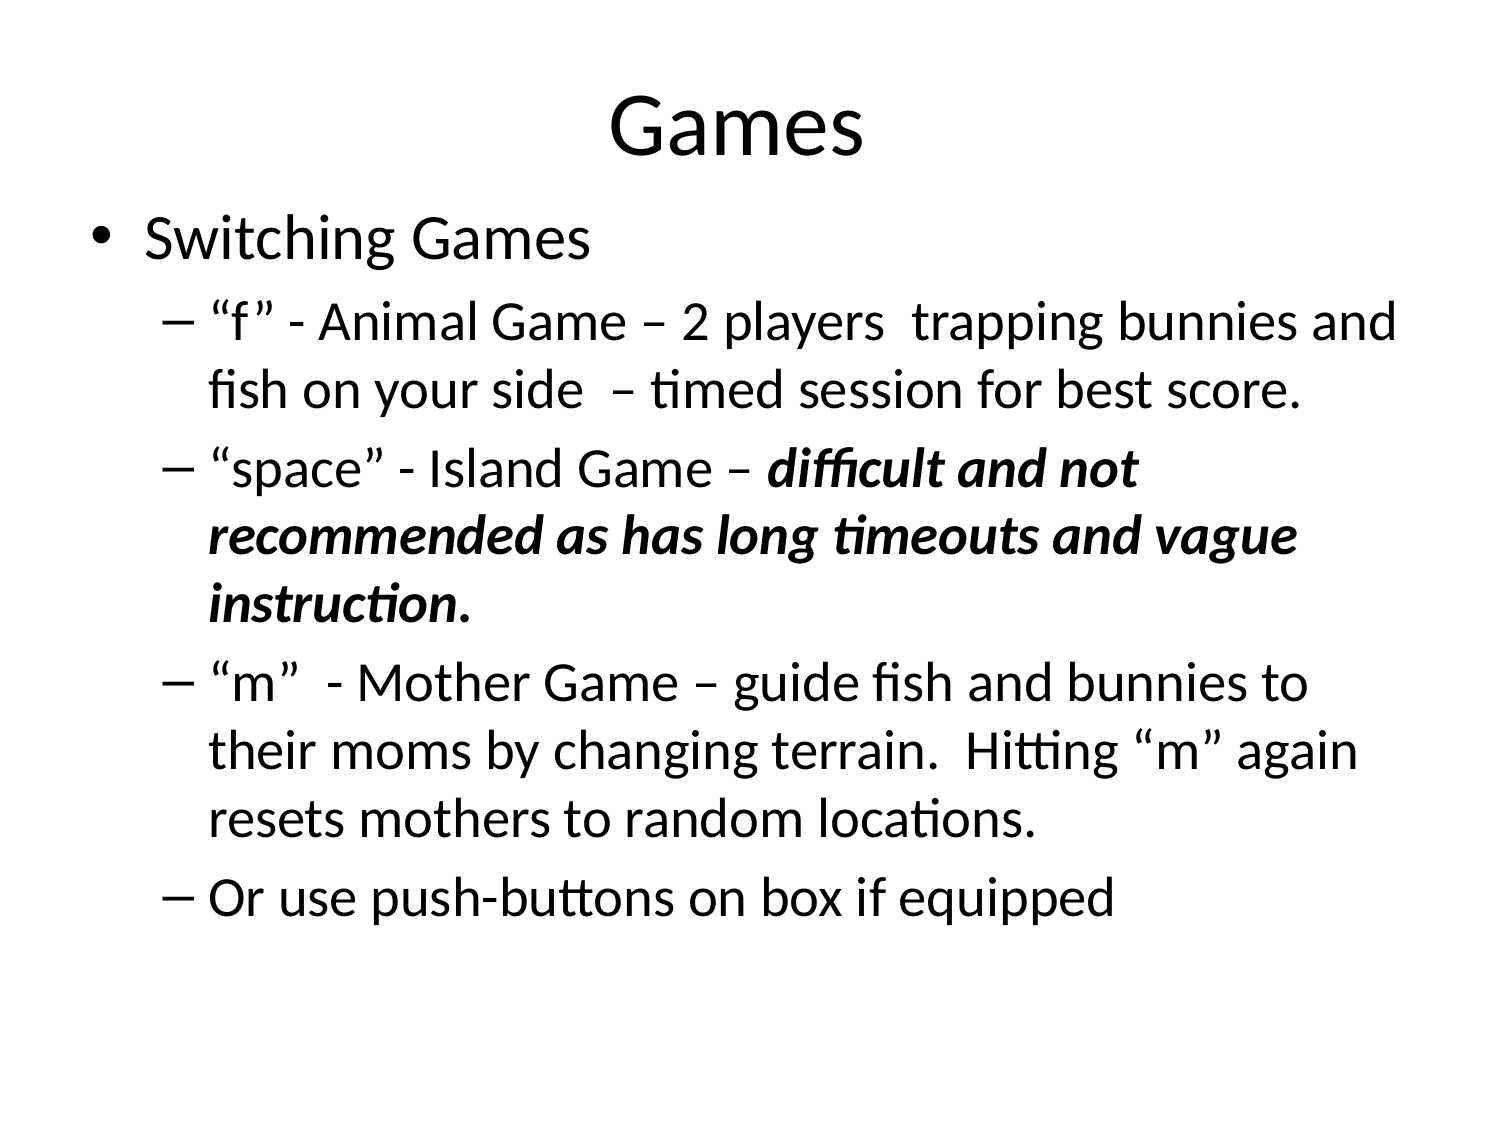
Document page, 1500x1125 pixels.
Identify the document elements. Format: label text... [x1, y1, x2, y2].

list Switching Games “f” - Animal Game – 2 players trapping bunnies and fish on your side – timed session for best score. “space” - Island Game – difficult and not recommended as has long timeouts and vague instruction. “m” - Mother Game – guide fish and bunnies to their moms by changing terrain. Hitting “m” again resets mothers to random locations. Or use push-buttons on box if equipped [75, 187, 1425, 1005]
title Games [62, 24, 1413, 213]
